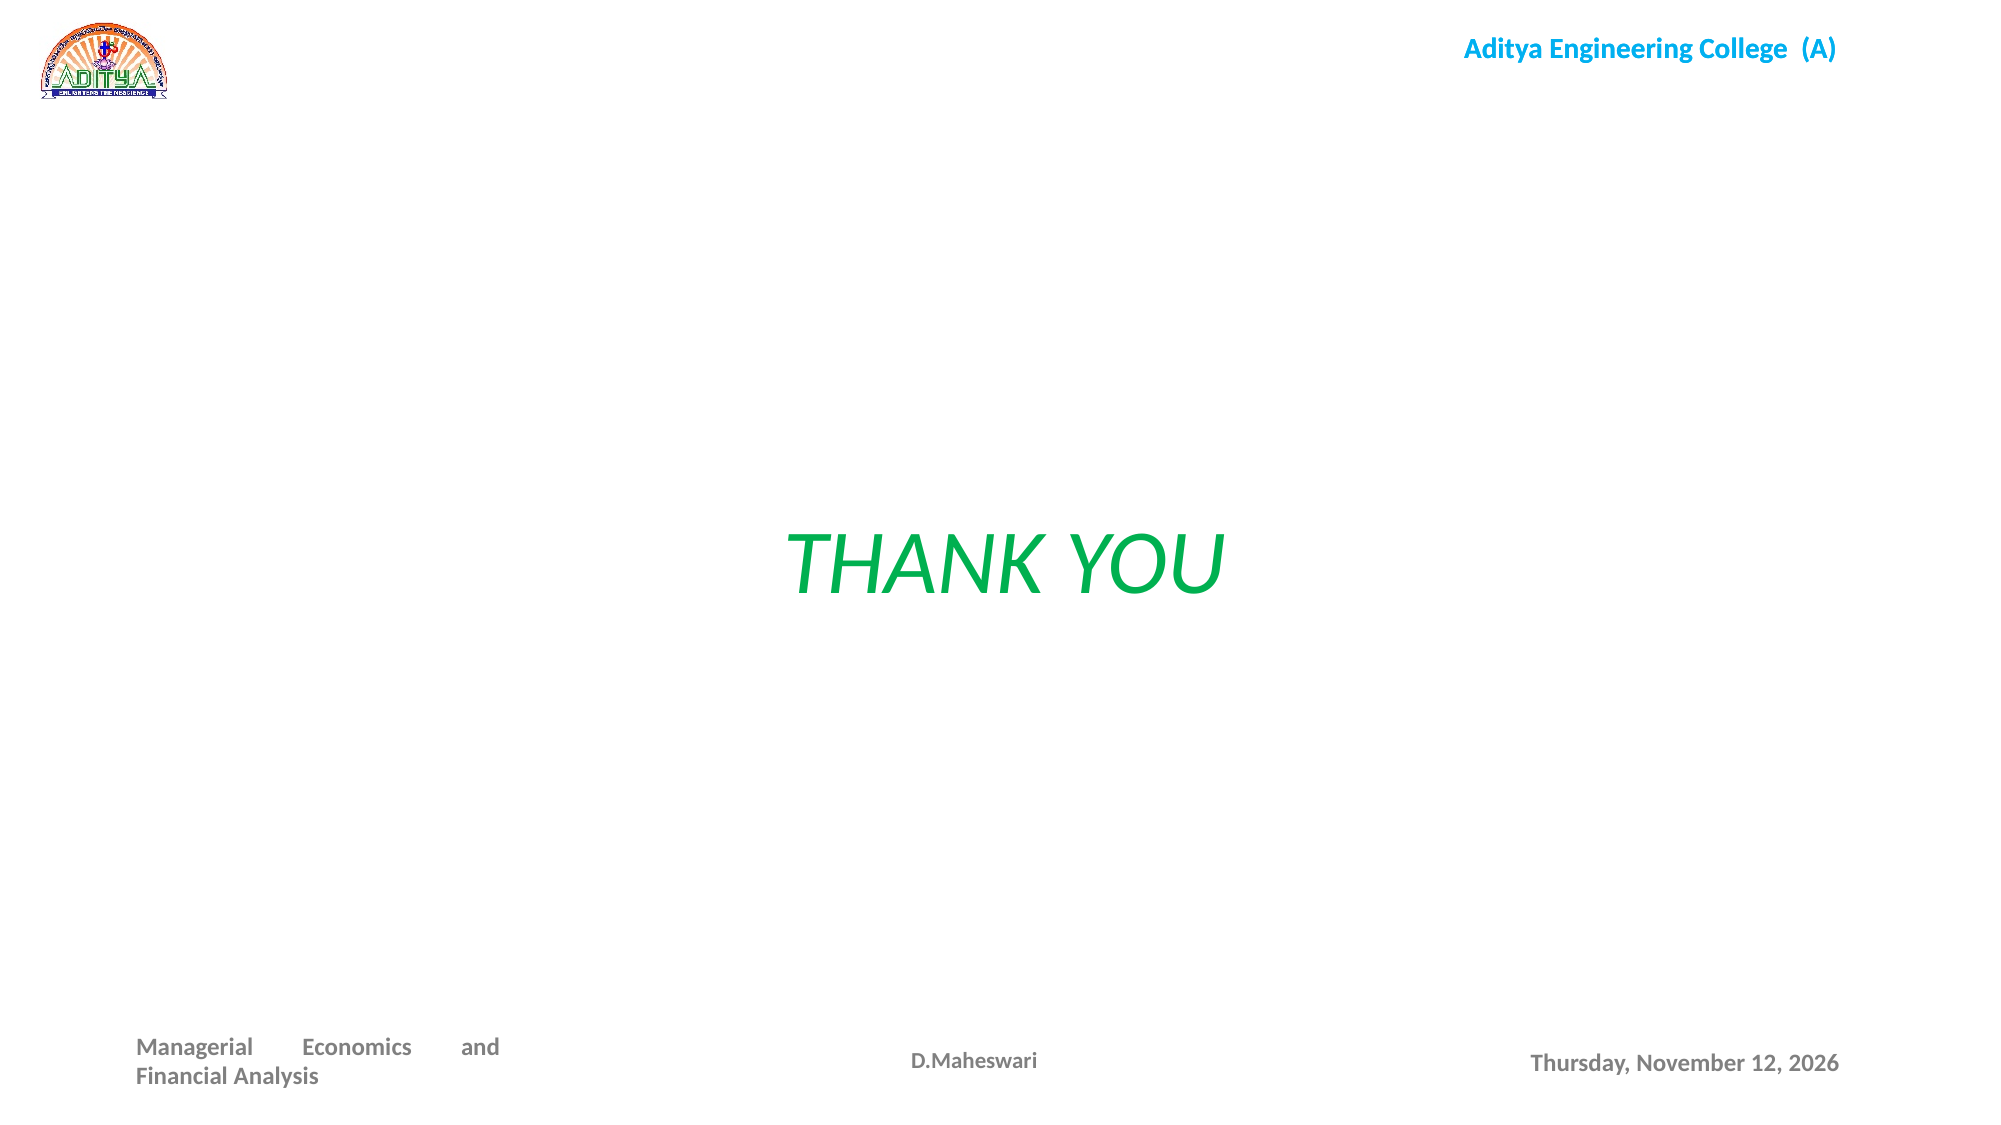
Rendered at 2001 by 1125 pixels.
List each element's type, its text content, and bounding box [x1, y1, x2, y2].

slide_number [1515, 1031, 1861, 1092]
list THANK YOU [142, 256, 1868, 1000]
picture [39, 22, 168, 99]
footer D.Maheswari [749, 1029, 1200, 1090]
